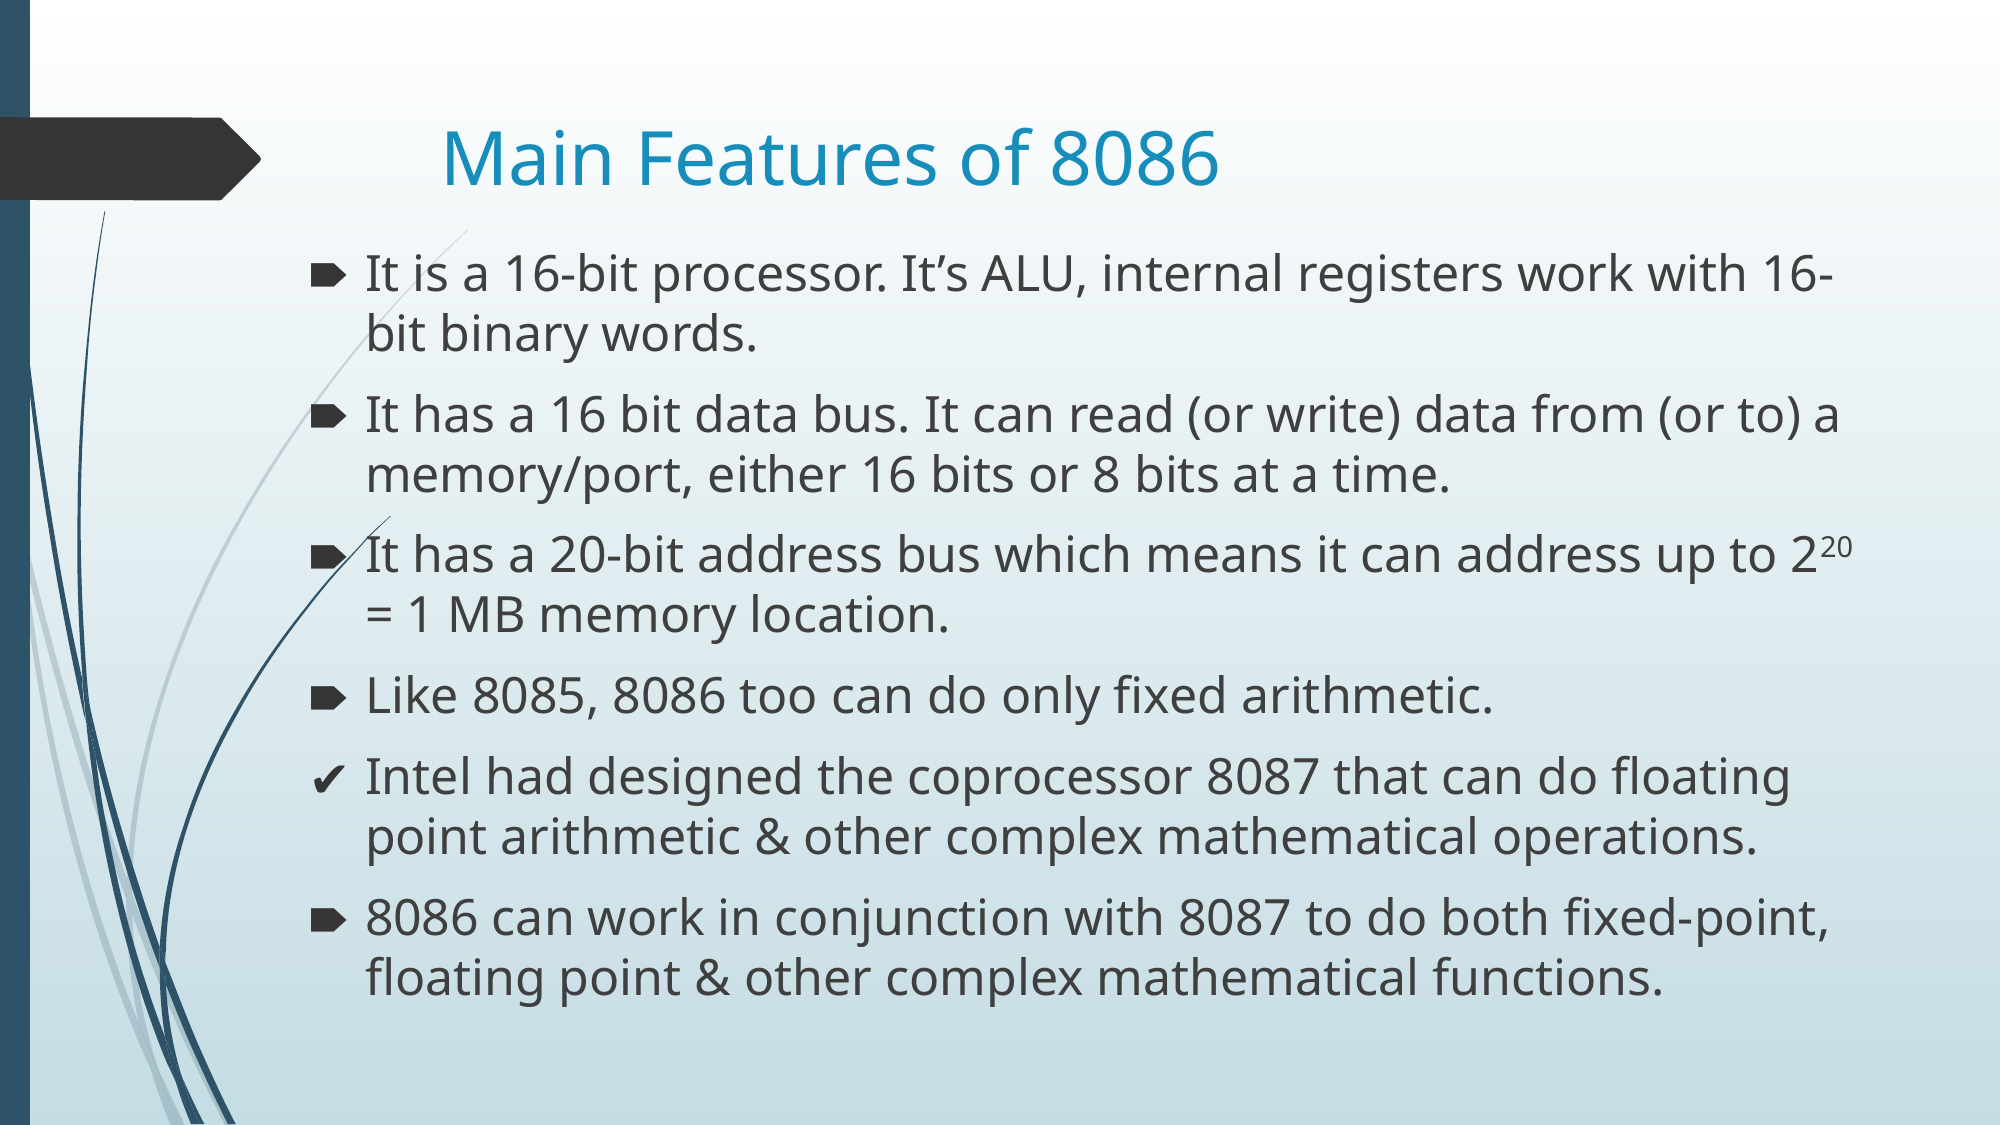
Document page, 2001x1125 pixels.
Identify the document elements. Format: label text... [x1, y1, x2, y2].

title Main Features of 8086 [425, 102, 1888, 233]
list It is a 16-bit processor. It’s ALU, internal registers work with 16-bit binary words. It has a 16 bit data bus. It can read (or write) data from (or to) a memory/port, either 16 bits or 8 bits at a time. It has a 20-bit address bus which means it can address up to 220 = 1 MB memory location. Like 8085, 8086 too can do only fixed arithmetic. Intel had designed the coprocessor 8087 that can do floating point arithmetic & other complex mathematical operations. 8086 can work in conjunction with 8087 to do both fixed-point, floating point & other complex mathematical functions. [293, 233, 1888, 854]
